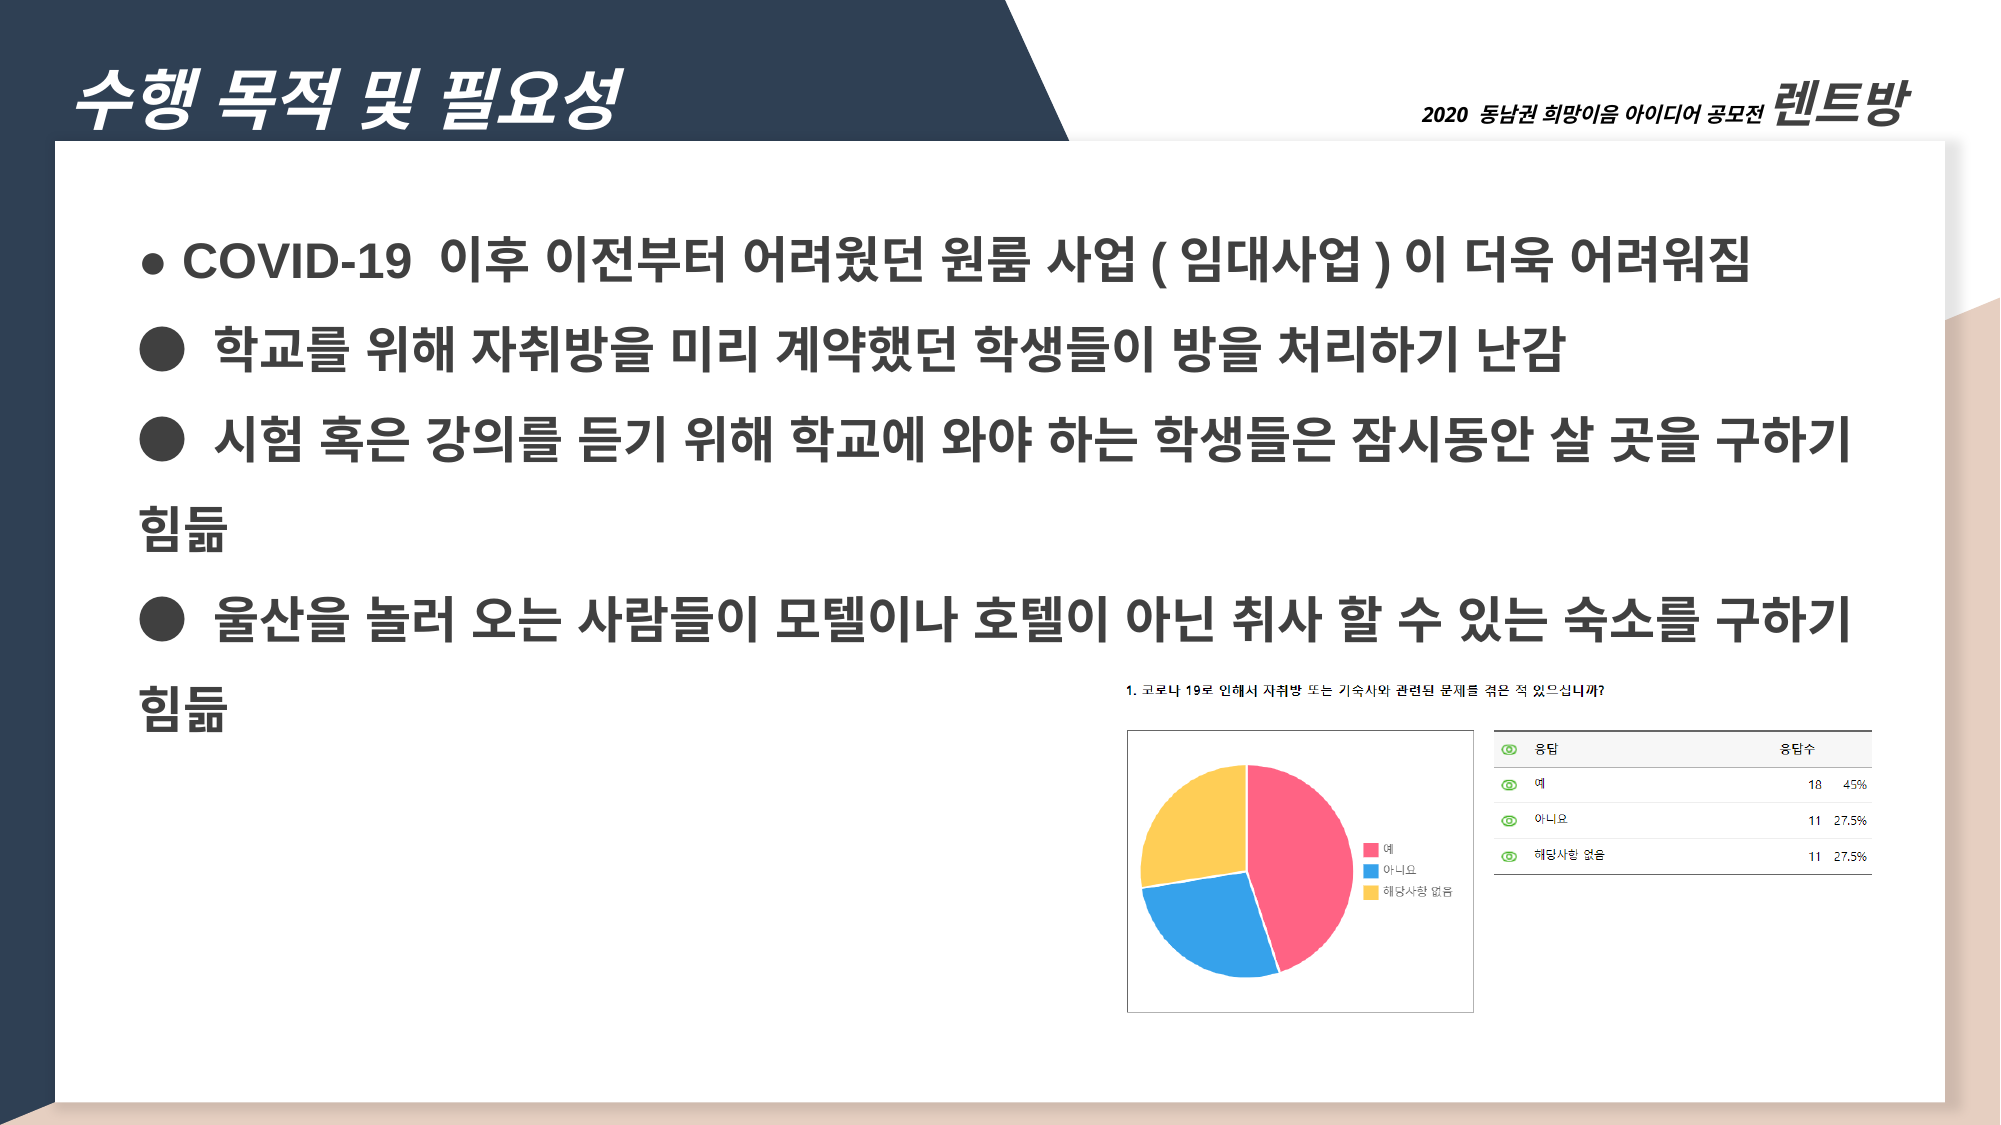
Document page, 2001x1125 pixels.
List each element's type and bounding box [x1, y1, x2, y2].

picture [1121, 681, 1912, 1038]
text_box [0, 0, 2000, 1125]
